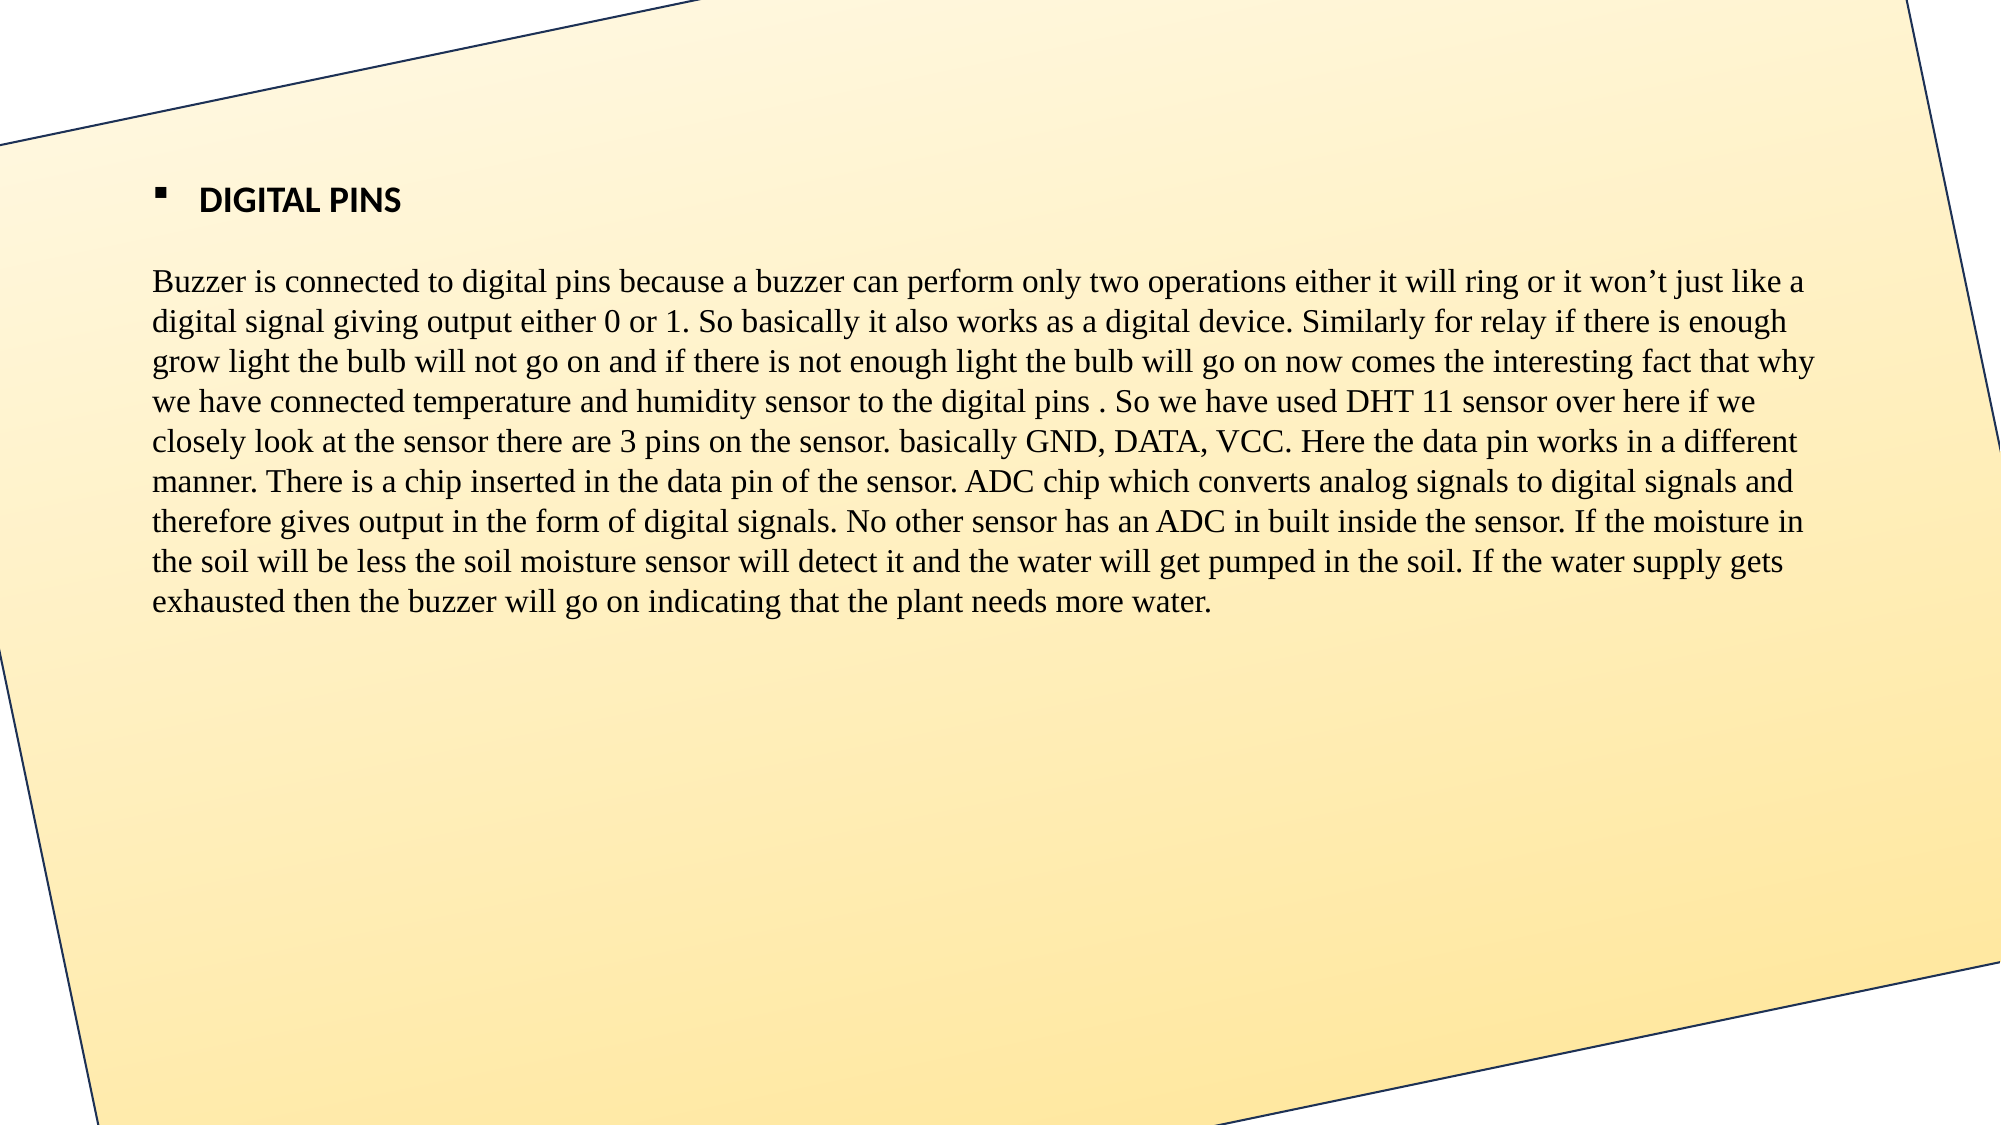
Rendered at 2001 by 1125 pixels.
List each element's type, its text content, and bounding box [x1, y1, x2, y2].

text_box [0, 0, 2000, 1125]
text_box Buzzer is connected to digital pins because a buzzer can perform only two operations either it will ring or it won’t just like a digital signal giving output either 0 or 1. So basically it also works as a digital device. Similarly for relay if there is enough grow light the bulb will not go on and if there is not enough light the bulb will go on now comes the interesting fact that why we have connected temperature and humidity sensor to the digital pins . So we have used DHT 11 sensor over here if we closely look at the sensor there are 3 pins on the sensor. basically GND, DATA, VCC. Here the data pin works in a different manner. There is a chip inserted in the data pin of the sensor. ADC chip which converts analog signals to digital signals and therefore gives output in the form of digital signals. No other sensor has an ADC in built inside the sensor. If the moisture in the soil will be less the soil moisture sensor will detect it and the water will get pumped in the soil. If the water supply gets exhausted then the buzzer will go on indicating that the plant needs more water. [137, 251, 1863, 626]
text_box DIGITAL PINS [137, 168, 427, 228]
